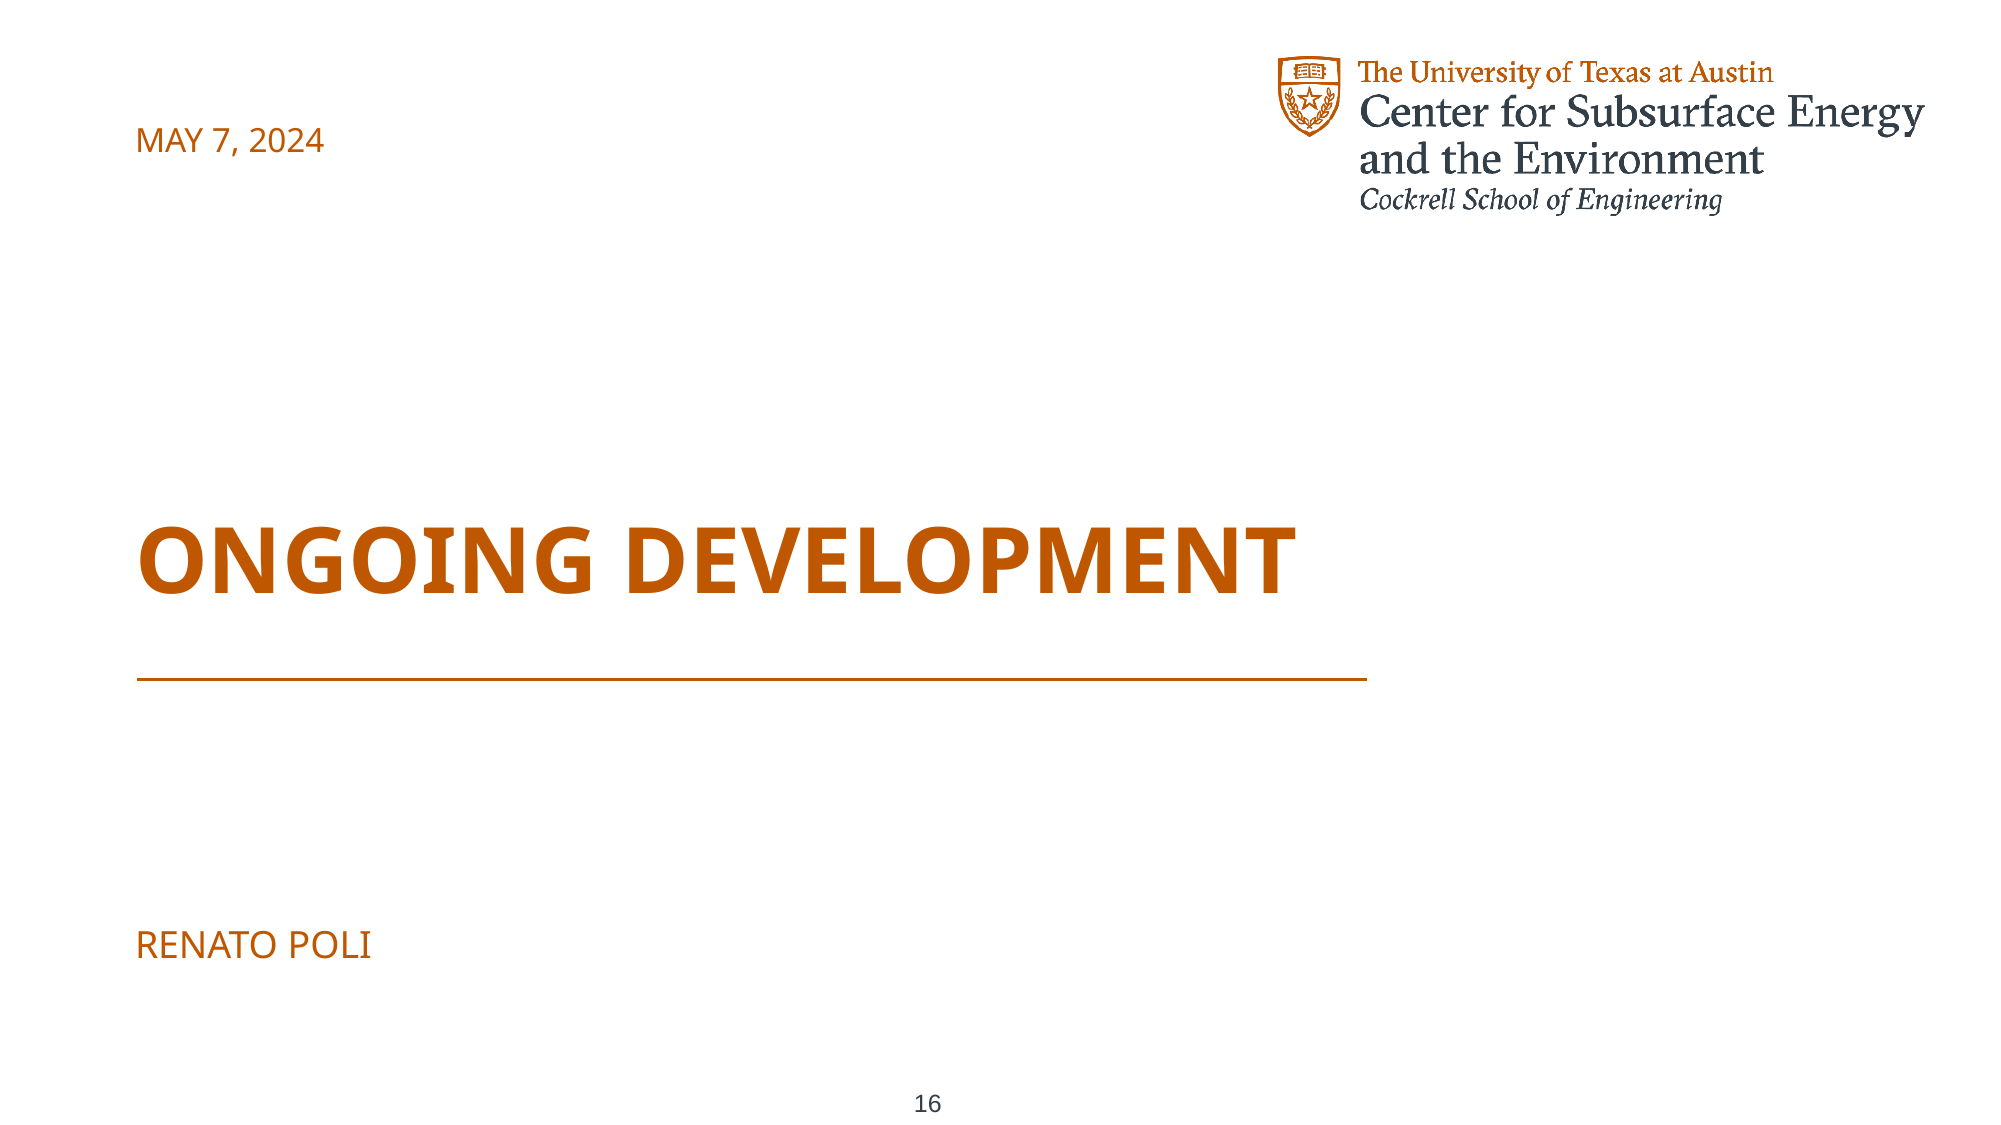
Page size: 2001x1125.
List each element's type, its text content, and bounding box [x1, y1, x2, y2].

picture [1278, 56, 1925, 216]
subtitle may 7, 2024 [119, 116, 1396, 169]
list Renato poli [119, 933, 1396, 976]
title Ongoing development [119, 503, 1846, 809]
